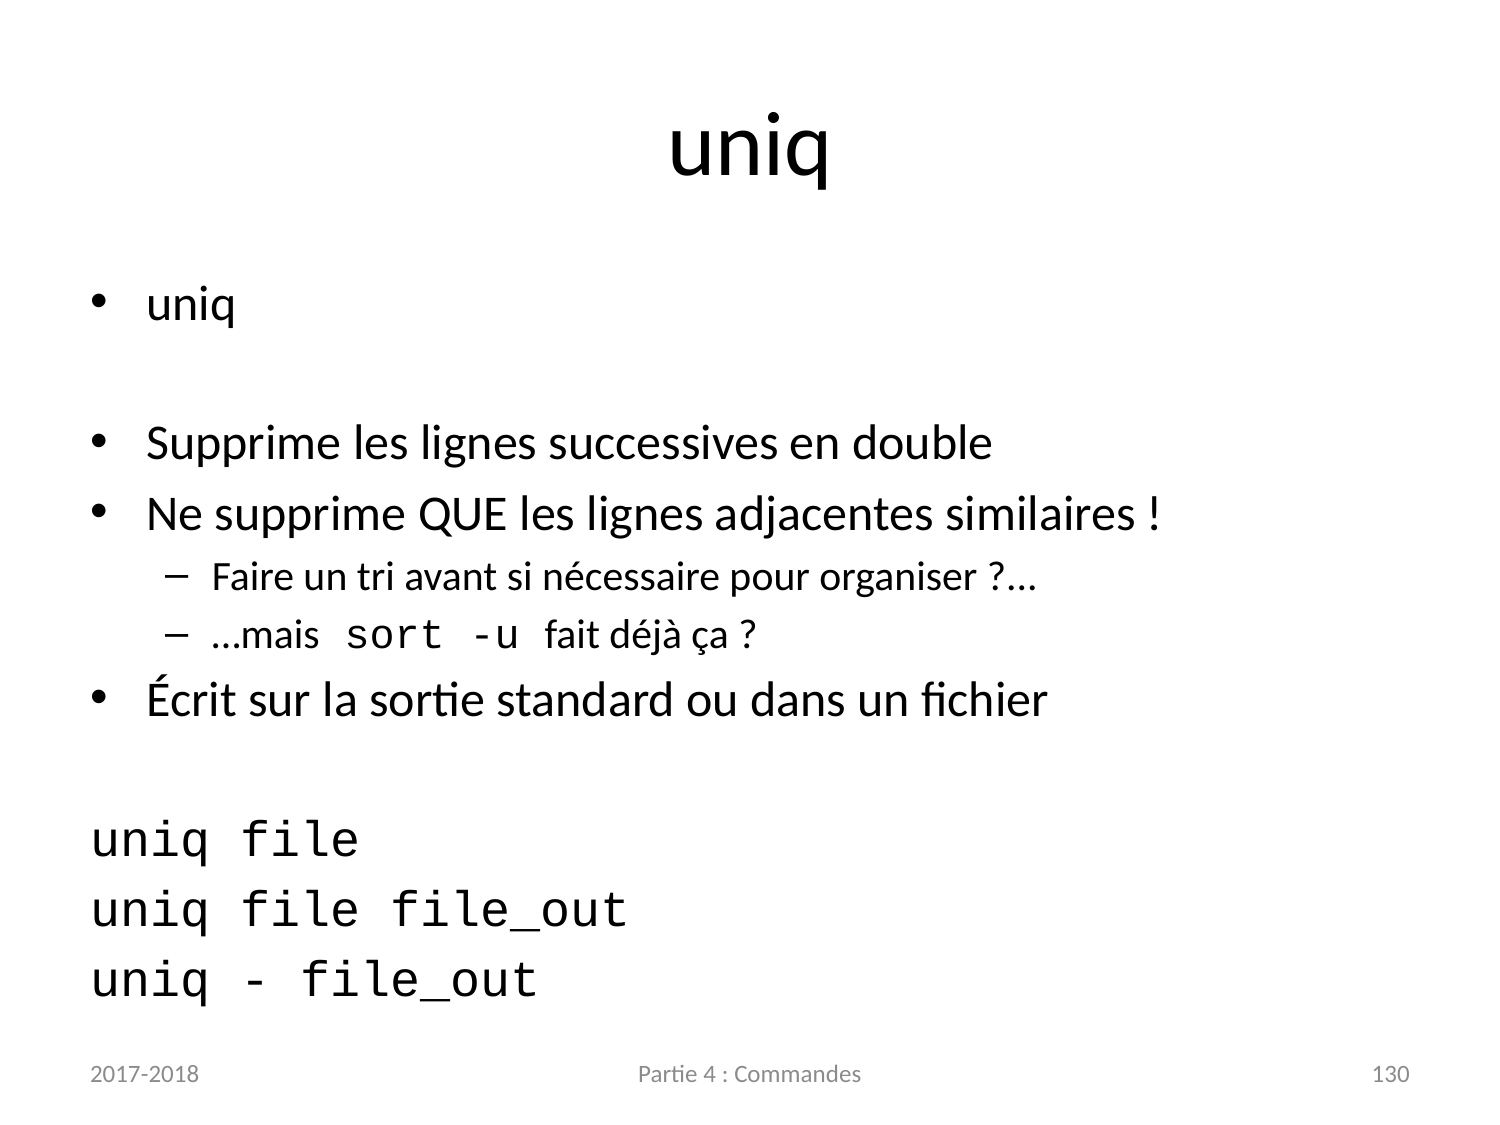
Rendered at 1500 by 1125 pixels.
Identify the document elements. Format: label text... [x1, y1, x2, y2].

slide_number 130 [1074, 1042, 1425, 1103]
slide_number 2017-2018 [75, 1042, 425, 1103]
list uniq Supprime les lignes successives en double Ne supprime QUE les lignes adjacentes similaires ! Faire un tri avant si nécessaire pour organiser ?... …mais sort -u fait déjà ça ? Écrit sur la sortie standard ou dans un fichier uniq file uniq file file_out uniq - file_out [75, 262, 1447, 1005]
footer Partie 4 : Commandes [512, 1042, 988, 1103]
title uniq [75, 45, 1425, 233]
